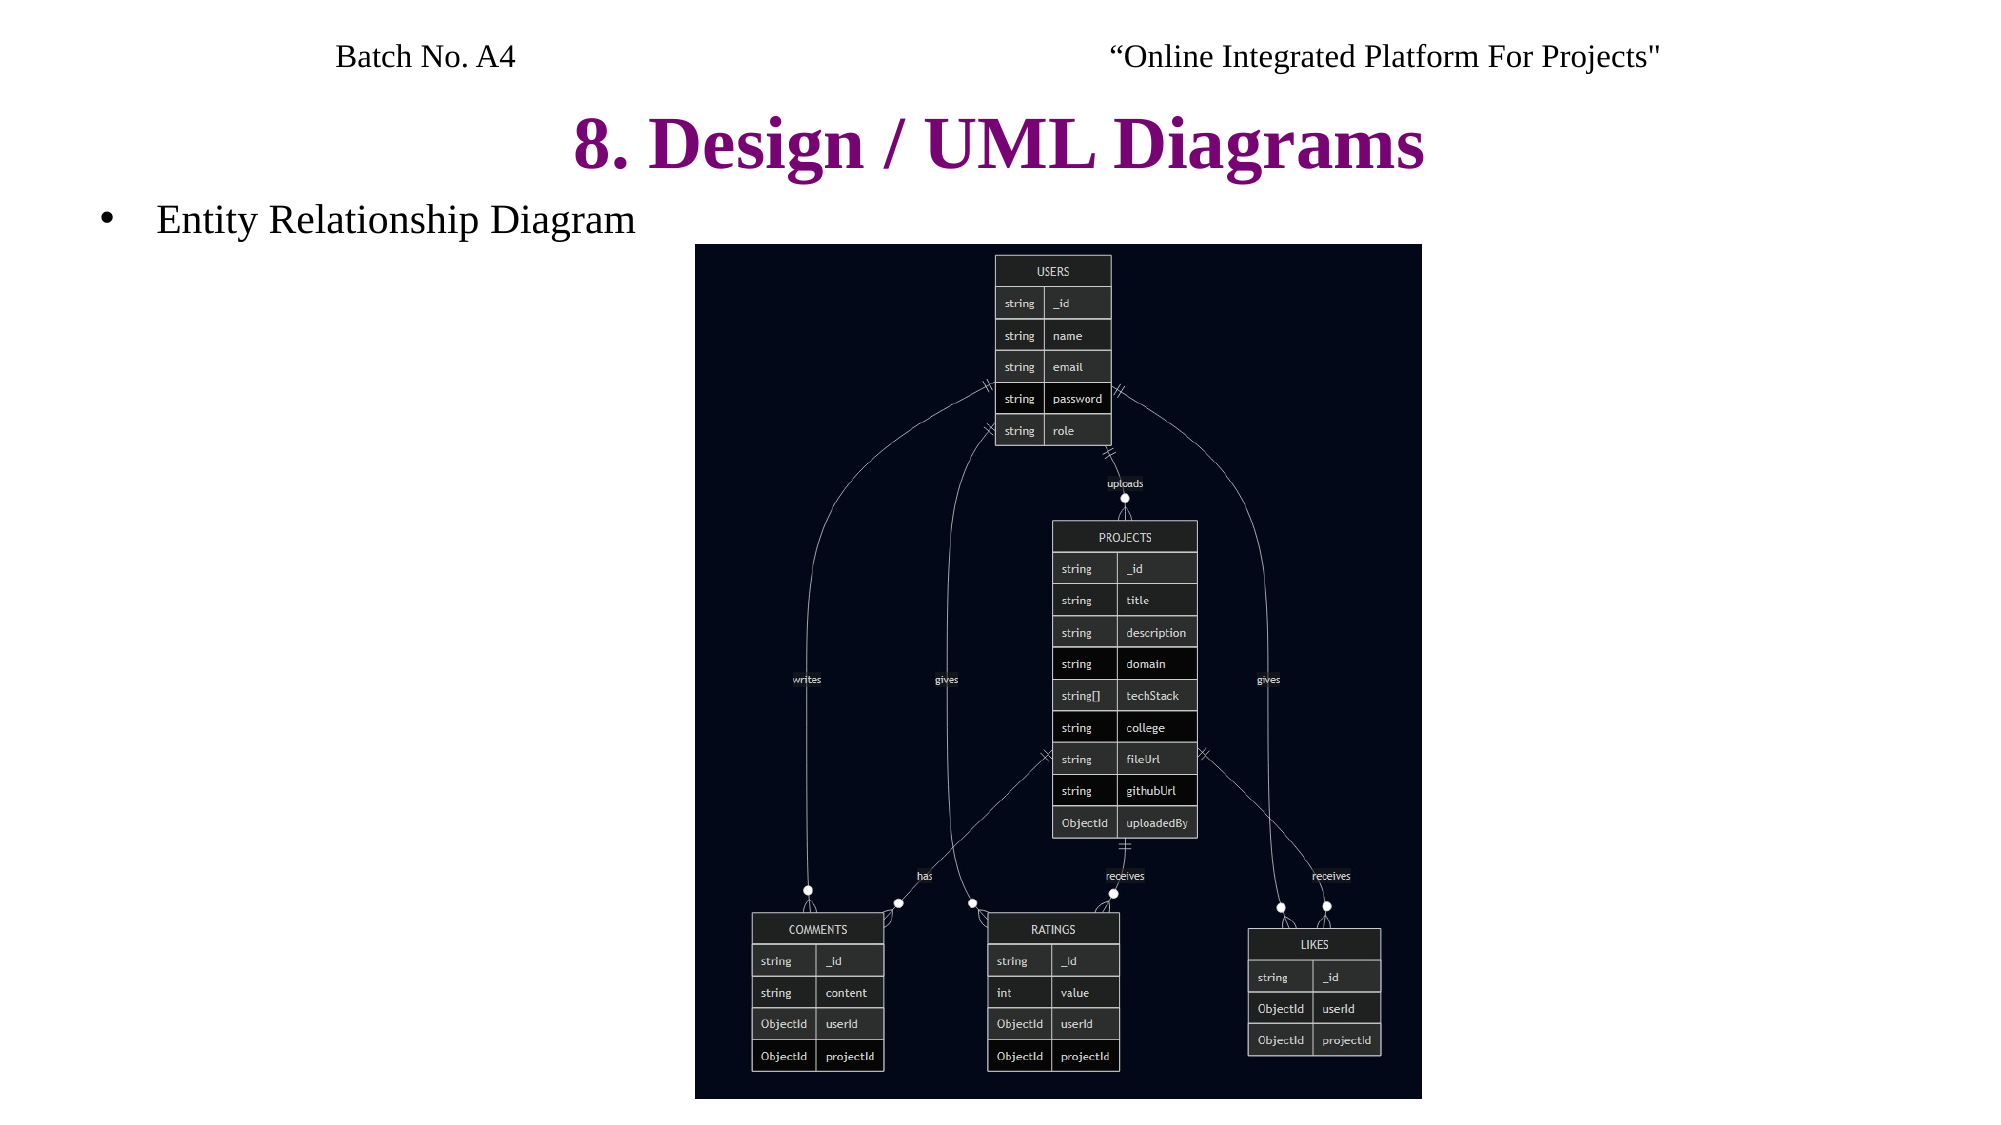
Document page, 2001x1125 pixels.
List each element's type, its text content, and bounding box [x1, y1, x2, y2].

title 8. Design / UML Diagrams [99, 83, 1900, 191]
subtitle Entity Relationship Diagram [99, 191, 1900, 845]
picture [694, 244, 1422, 1099]
text_box Batch No. A4 “Online Integrated Platform For Projects" [18, 26, 1981, 83]
